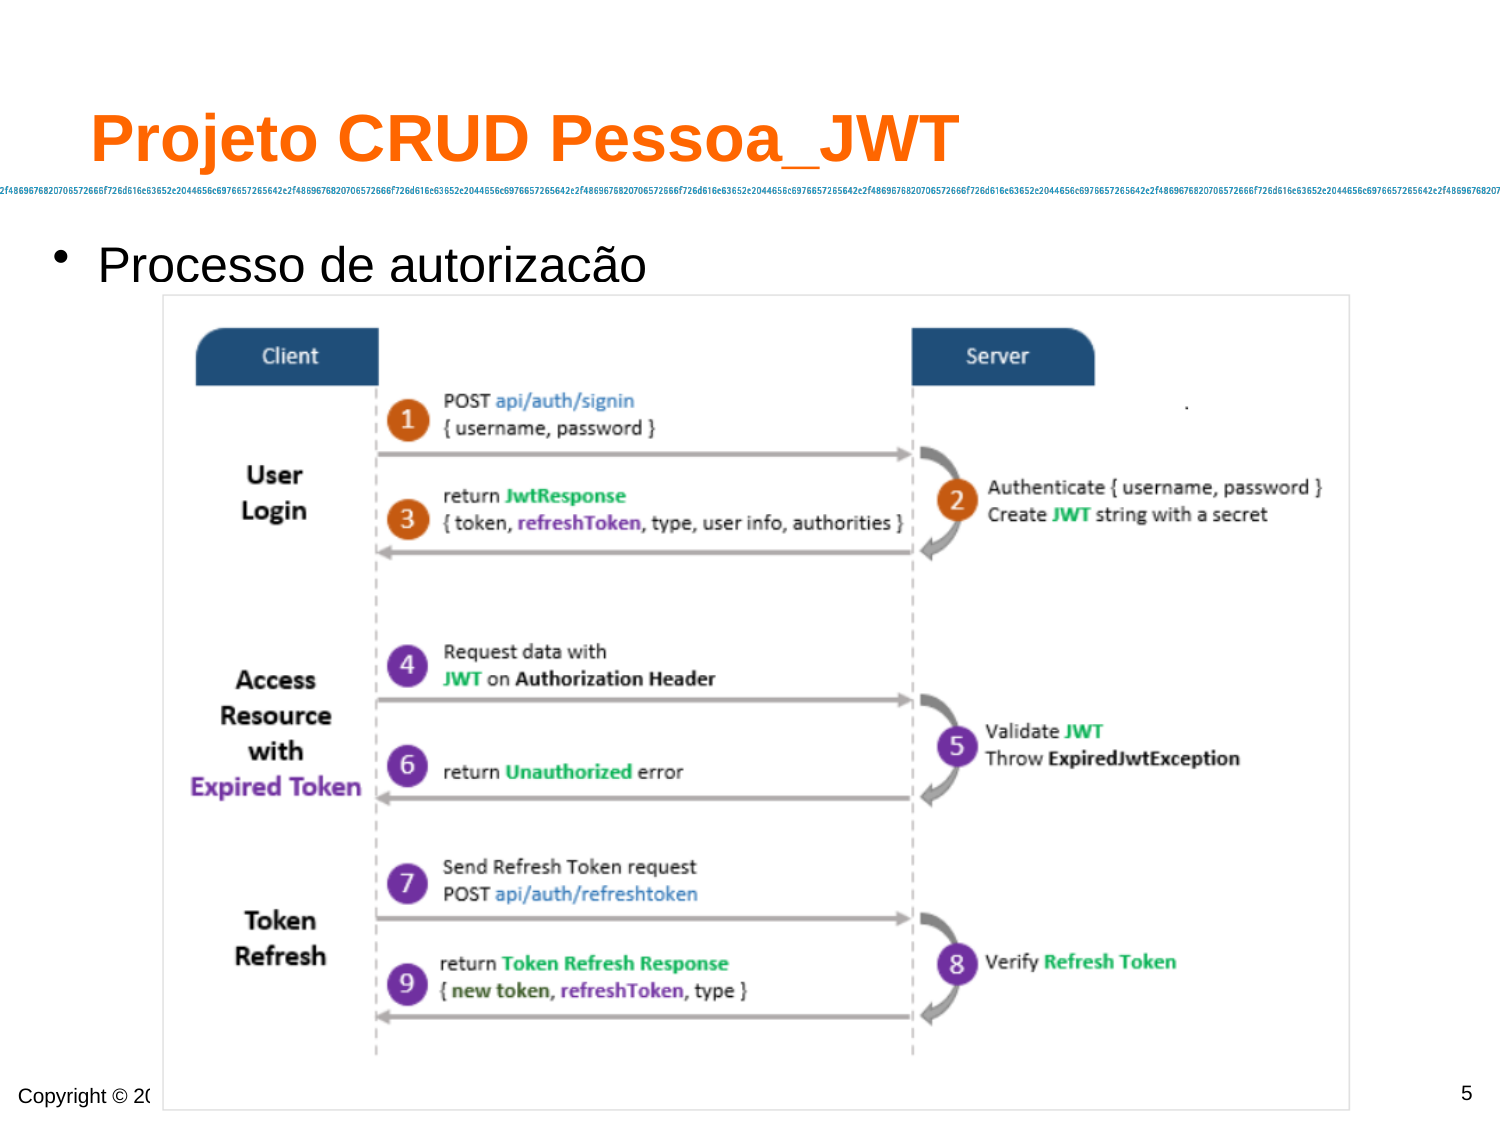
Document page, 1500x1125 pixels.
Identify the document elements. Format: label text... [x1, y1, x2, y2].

list Processo de autorização [37, 224, 1426, 304]
slide_number 5 [1137, 1046, 1488, 1125]
title Projeto CRUD Pessoa_JWT [74, 32, 1413, 183]
picture [0, 186, 1500, 194]
picture [149, 282, 1354, 1115]
